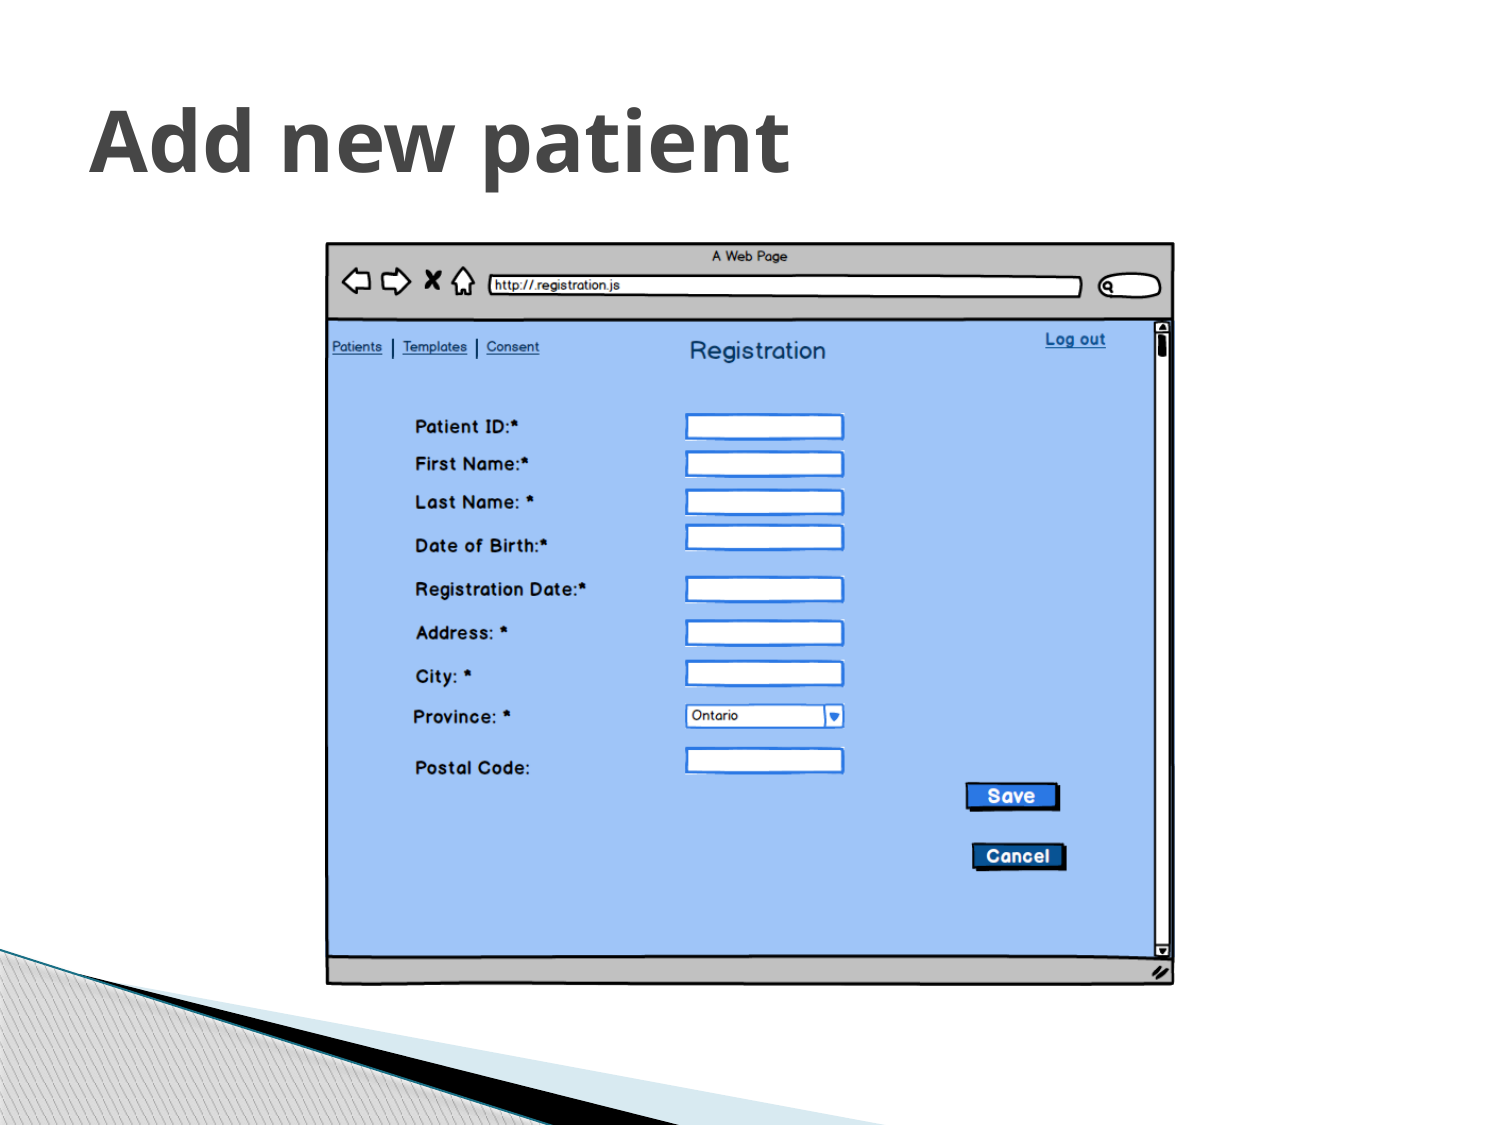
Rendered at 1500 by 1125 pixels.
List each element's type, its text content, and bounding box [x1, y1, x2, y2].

title Add new patient [75, 45, 1425, 233]
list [74, 242, 1426, 986]
